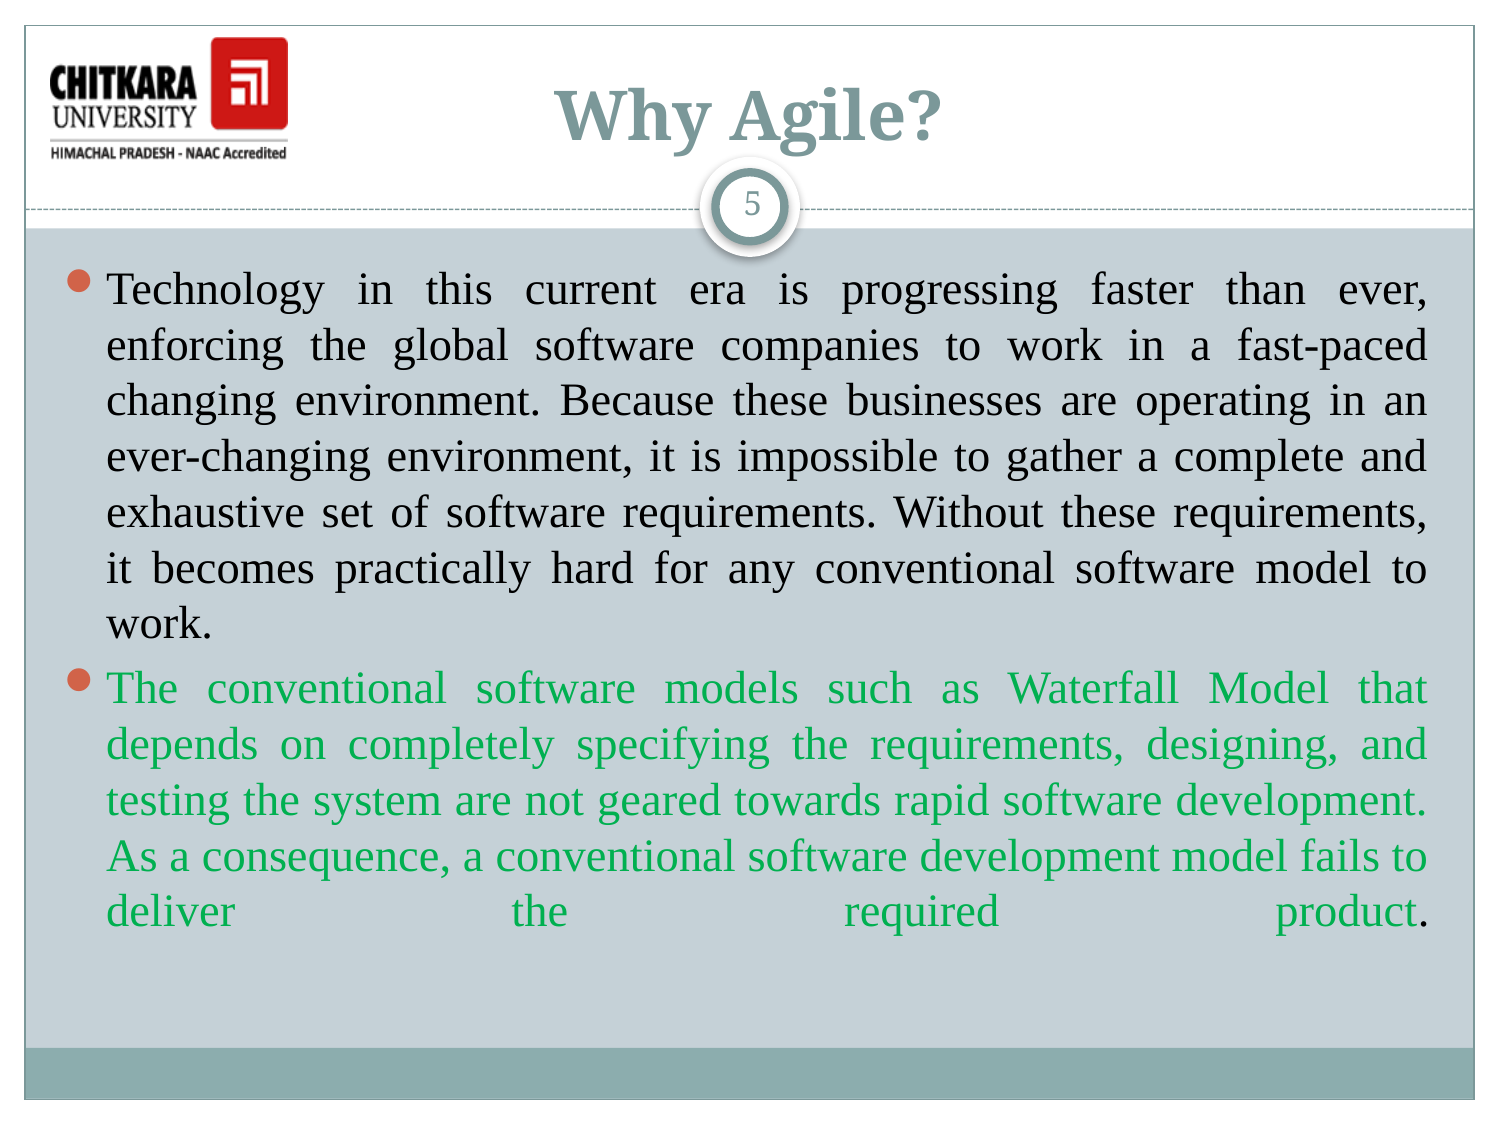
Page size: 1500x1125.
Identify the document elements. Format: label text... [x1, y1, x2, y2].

list Technology in this current era is progressing faster than ever, enforcing the global software companies to work in a fast-paced changing environment. Because these businesses are operating in an ever-changing environment, it is impossible to gather a complete and exhaustive set of software requirements. Without these requirements, it becomes practically hard for any conventional software model to work. The conventional software models such as Waterfall Model that depends on completely specifying the requirements, designing, and testing the system are not geared towards rapid software development. As a consequence, a conventional software development model fails to deliver the required product. [49, 250, 1445, 1001]
title Why Agile? [289, 37, 1450, 162]
picture [49, 37, 288, 163]
slide_number 5 [715, 168, 791, 241]
